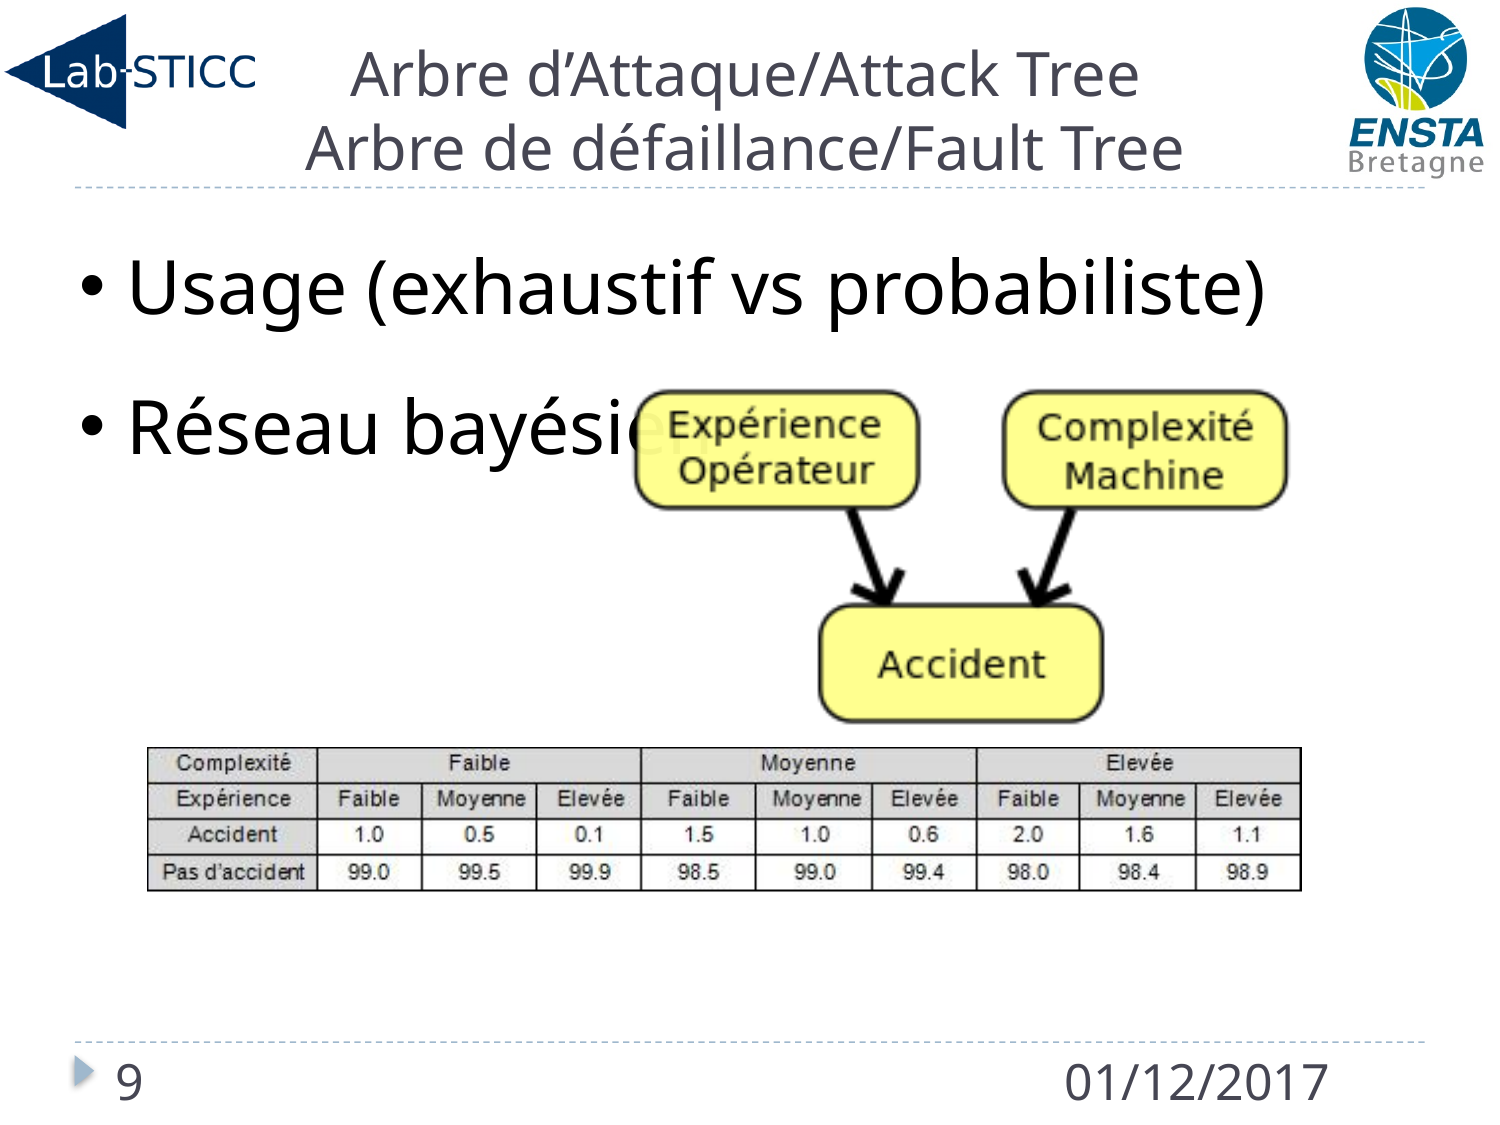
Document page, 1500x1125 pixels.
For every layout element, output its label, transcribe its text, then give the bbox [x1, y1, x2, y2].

picture [1339, 0, 1493, 185]
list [4, 13, 255, 129]
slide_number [1050, 1042, 1426, 1103]
title Arbre d’Attaque/Attack Tree Arbre de défaillance/Fault Tree [70, 27, 1333, 190]
picture [147, 365, 1303, 894]
text_box Usage (exhaustif vs probabiliste) Réseau bayésien [64, 231, 1459, 997]
slide_number 9 [100, 1042, 426, 1103]
